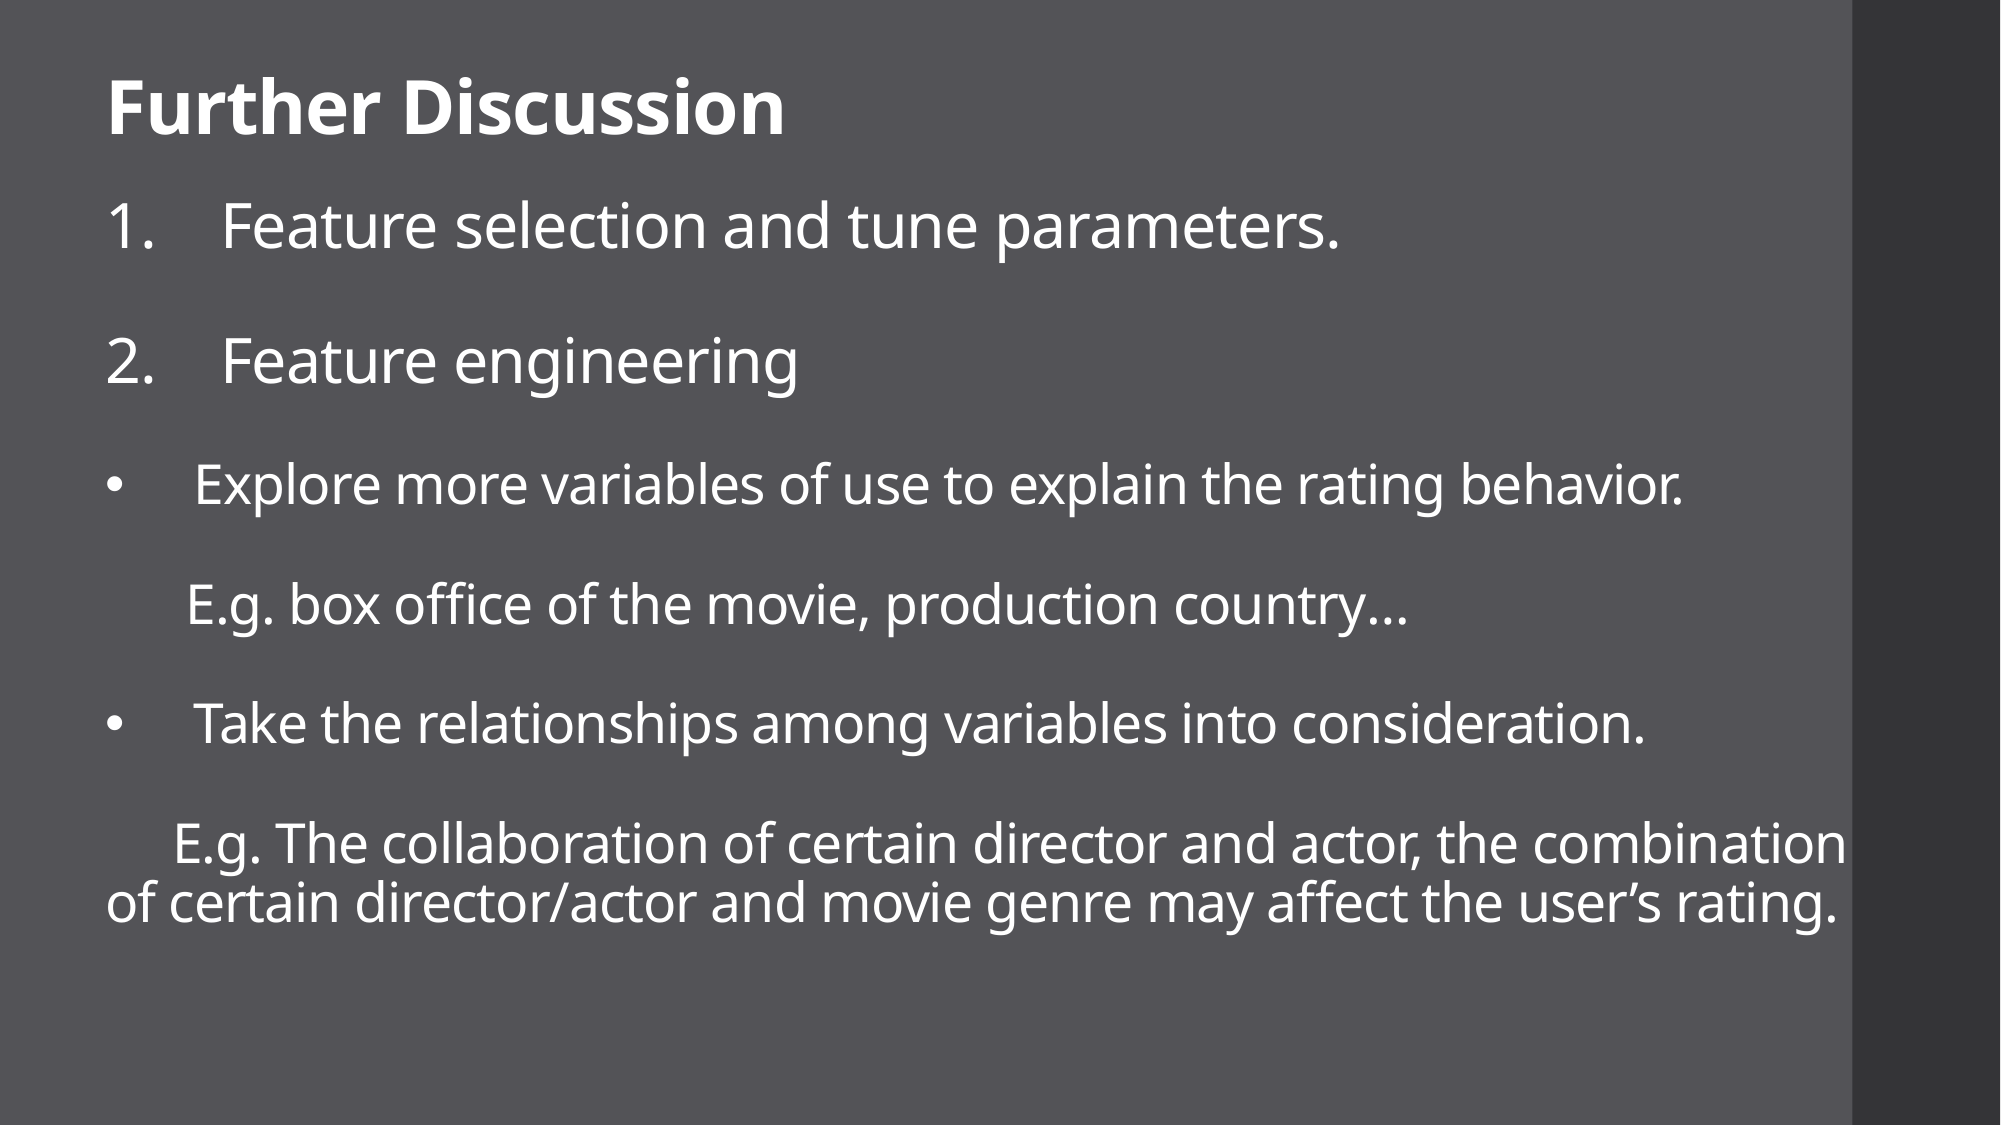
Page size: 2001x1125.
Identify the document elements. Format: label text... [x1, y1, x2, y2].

text_box Further Discussion Feature selection and tune parameters. Feature engineering Explore more variables of use to explain the rating behavior. E.g. box office of the movie, production country… Take the relationships among variables into consideration. E.g. The collaboration of certain director and actor, the combination of certain director/actor and movie genre may affect the user’s rating. [90, 47, 1874, 1049]
